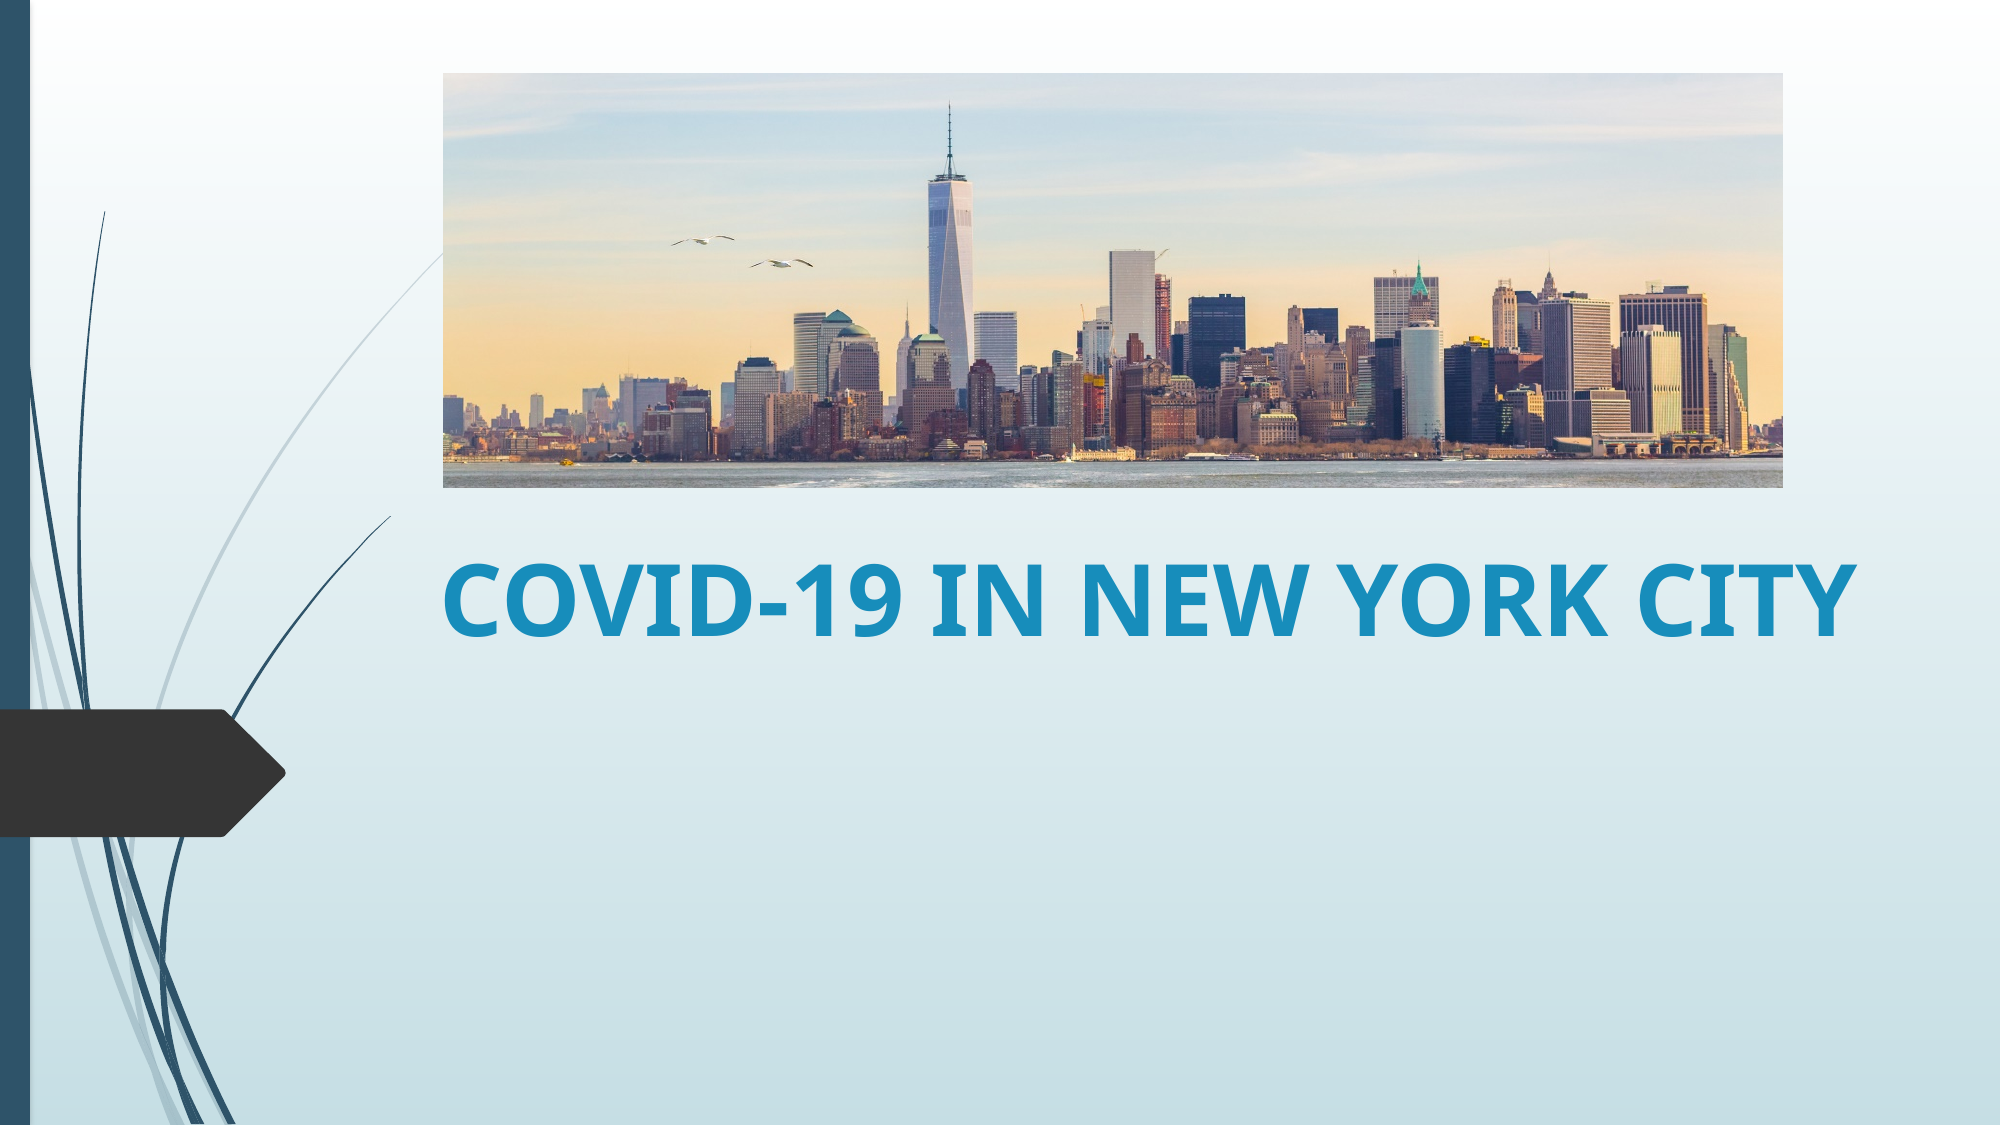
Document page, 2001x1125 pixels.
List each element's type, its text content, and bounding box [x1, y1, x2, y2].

picture [443, 72, 1783, 488]
title COVID-19 in New York City [424, 412, 1888, 784]
